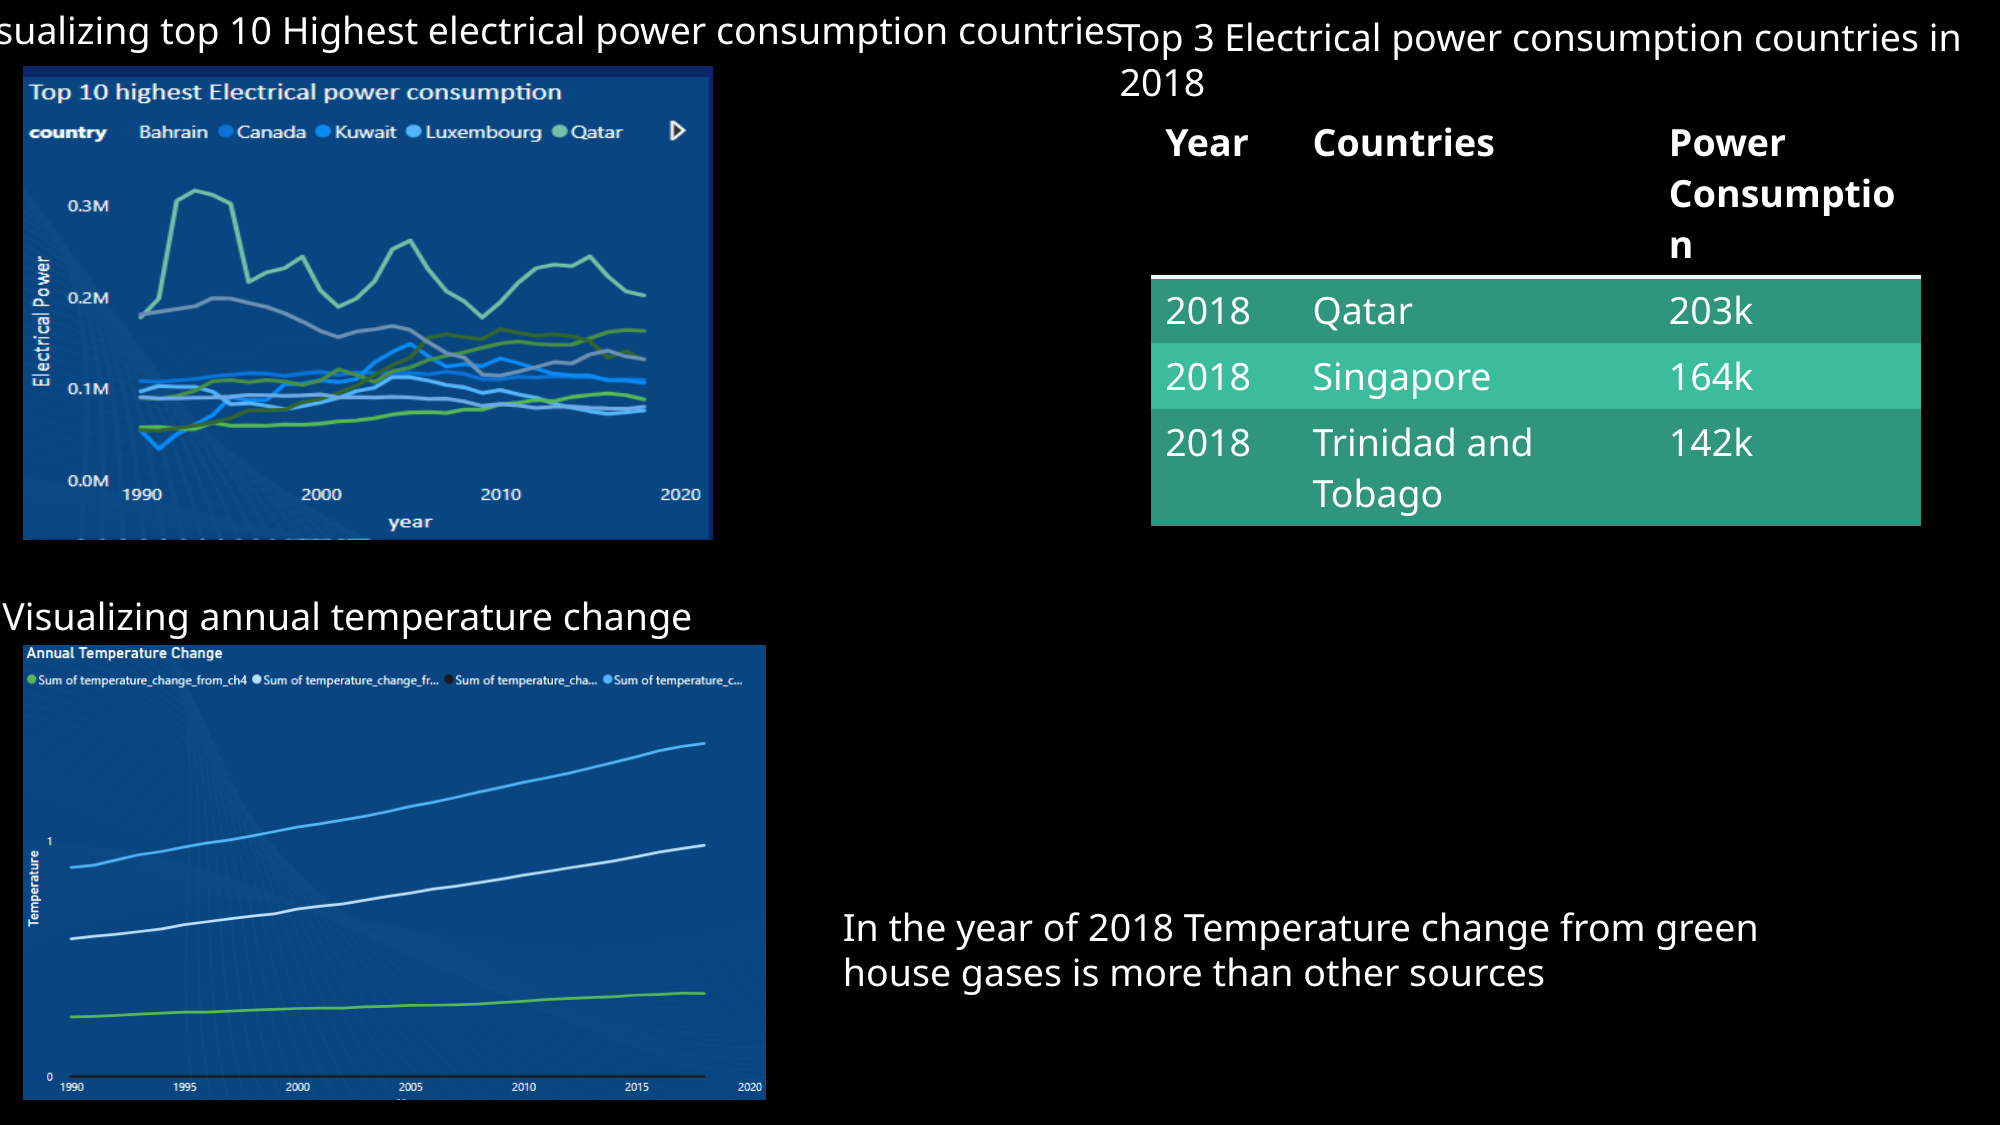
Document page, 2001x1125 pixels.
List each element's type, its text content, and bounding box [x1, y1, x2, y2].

table_cell Singapore [1298, 343, 1654, 409]
picture [22, 66, 713, 540]
text_box Visualizing annual temperature change [0, 585, 709, 645]
table_cell 164k [1654, 343, 1921, 409]
picture [22, 645, 766, 1100]
table_cell 142k [1654, 409, 1921, 526]
table_header Year [1151, 111, 1298, 275]
table_header Countries [1298, 111, 1654, 275]
table_cell Qatar [1298, 279, 1654, 343]
table_header Power Consumption [1654, 111, 1921, 275]
table_cell 203k [1654, 279, 1921, 343]
table_cell Trinidad and Tobago [1298, 409, 1654, 526]
table_cell 2018 [1151, 343, 1298, 409]
text_box Top 3 Electrical power consumption countries in 2018 [1104, 6, 1997, 111]
text_box In the year of 2018 Temperature change from green house gases is more than other sources [828, 896, 1797, 1002]
table_cell 2018 [1151, 279, 1298, 343]
table_cell 2018 [1151, 409, 1298, 526]
text_box Visualizing top 10 Highest electrical power consumption countries [0, 0, 1140, 60]
